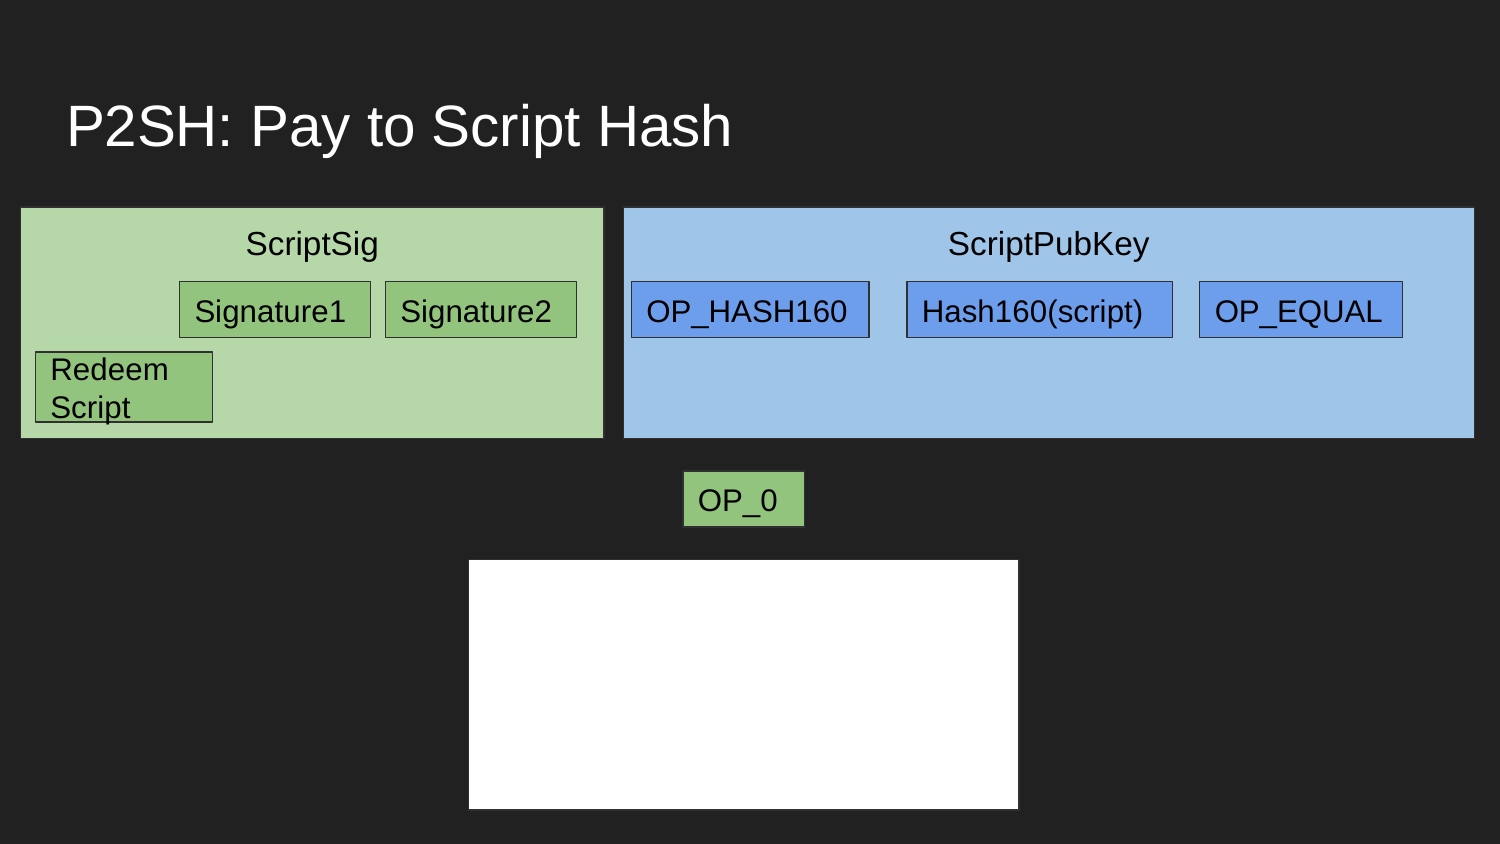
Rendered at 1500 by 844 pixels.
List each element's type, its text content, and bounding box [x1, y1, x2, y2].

text_box Hash160(script) [906, 281, 1173, 338]
text_box ScriptSig [20, 207, 605, 439]
text_box OP_EQUAL [1199, 281, 1403, 338]
text_box OP_HASH160 [631, 281, 869, 338]
text_box Signature2 [385, 281, 577, 338]
text_box OP_0 [682, 470, 805, 528]
text_box Signature1 [179, 281, 371, 338]
text_box ScriptPubKey [623, 207, 1475, 439]
title P2SH: Pay to Script Hash [51, 72, 1449, 167]
text_box Redeem Script [35, 351, 213, 422]
text_box [468, 559, 1020, 811]
